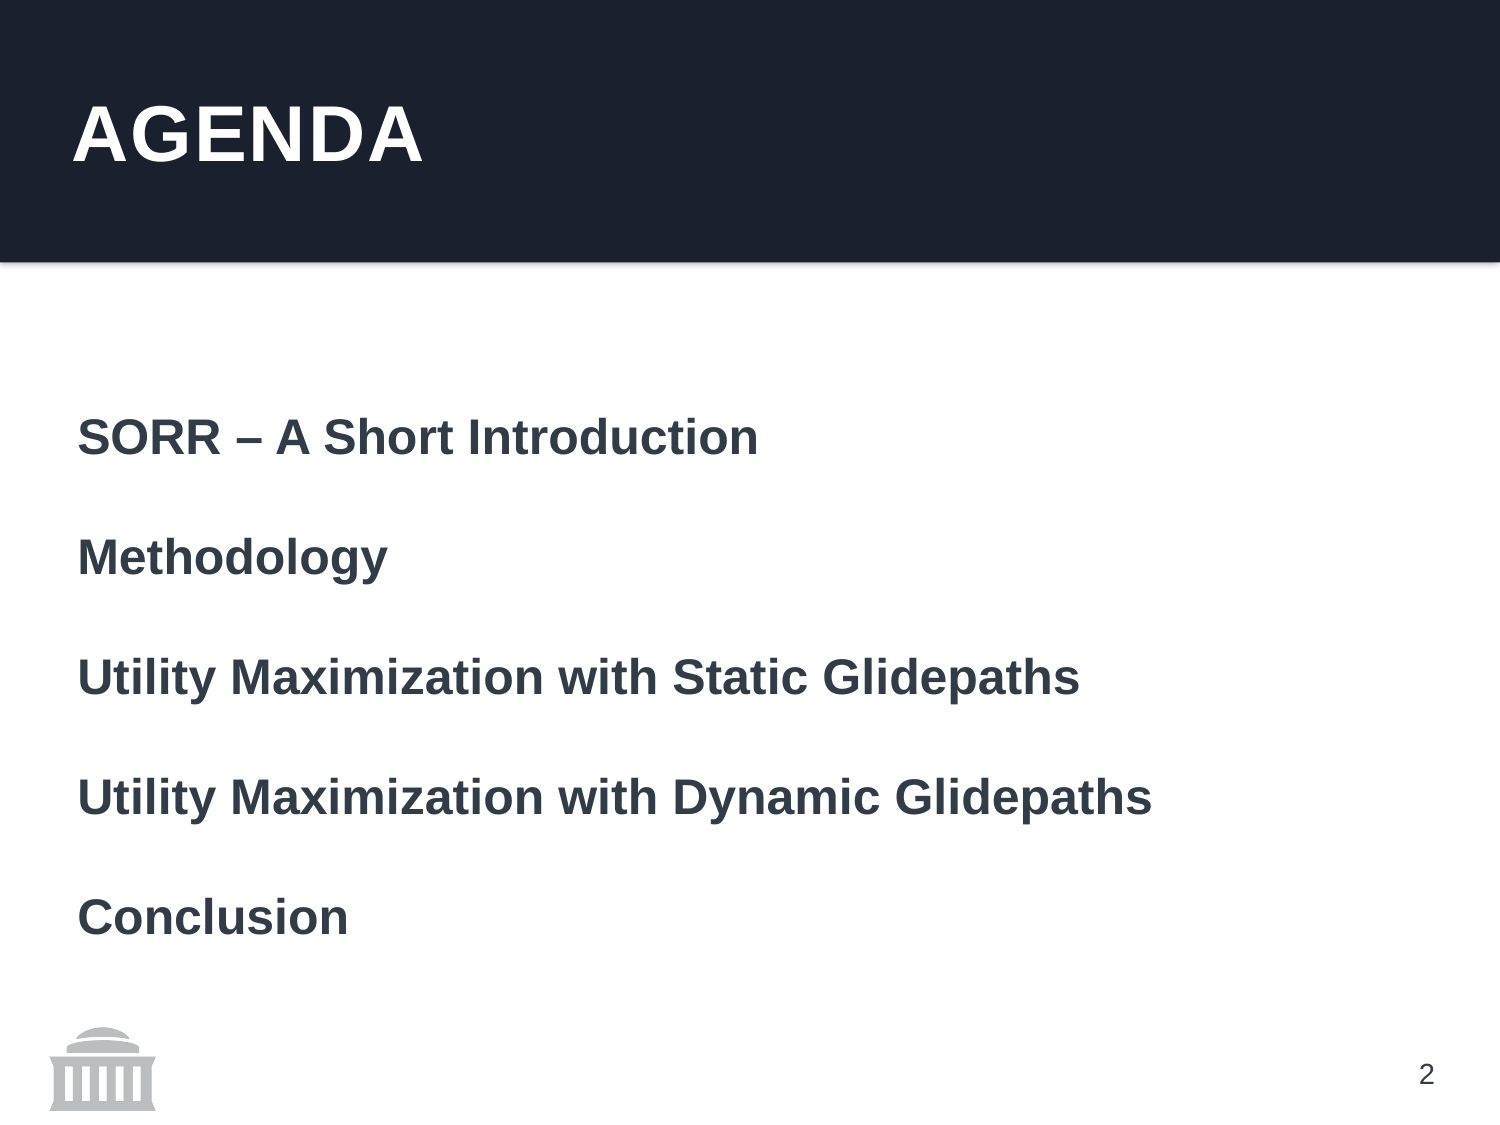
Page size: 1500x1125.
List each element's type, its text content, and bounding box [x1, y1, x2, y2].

slide_number 2 [1100, 1042, 1451, 1103]
text_box SORR – A Short Introduction Methodology Utility Maximization with Static Glidepaths Utility Maximization with Dynamic Glidepaths Conclusion [60, 302, 1446, 987]
picture [49, 1027, 156, 1111]
title AGENDA [56, 0, 1442, 260]
